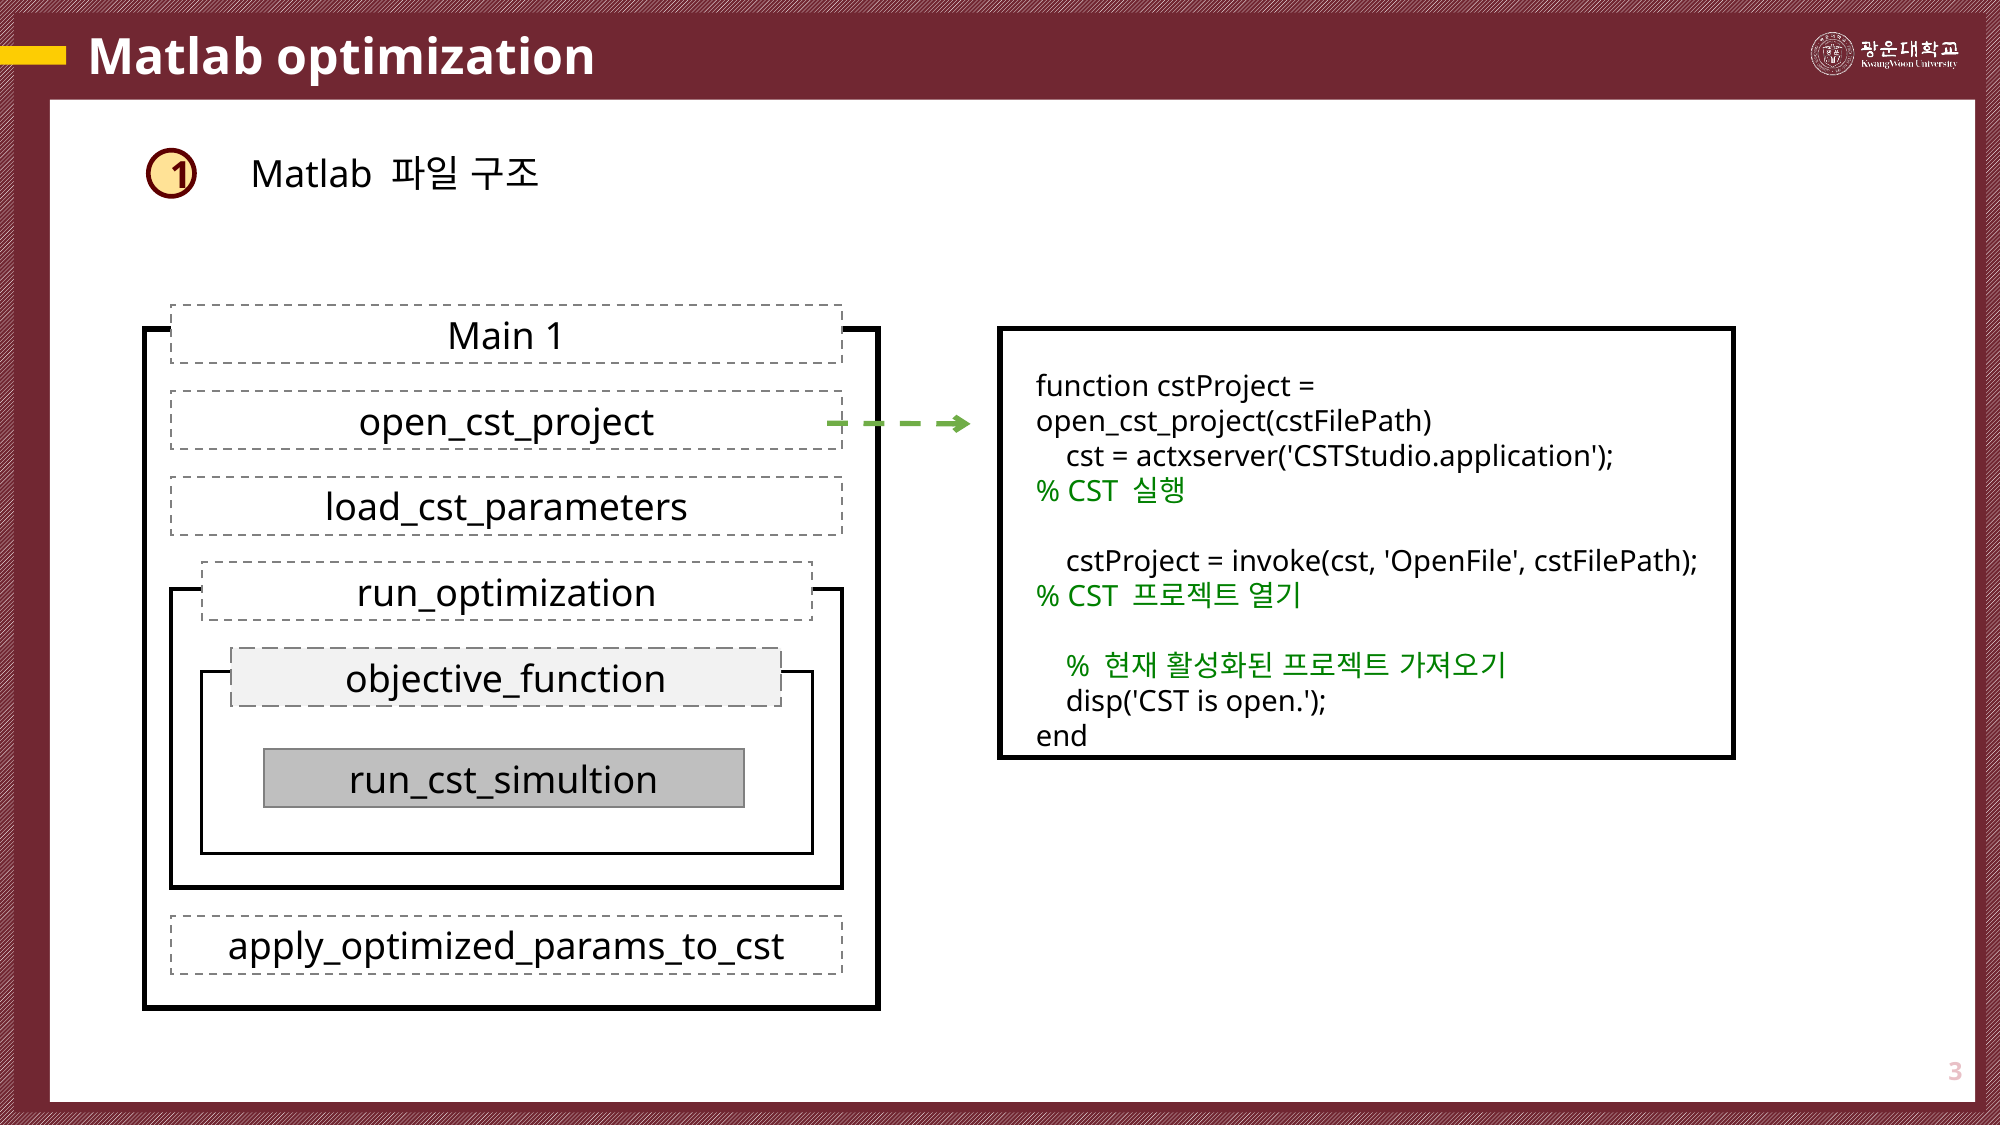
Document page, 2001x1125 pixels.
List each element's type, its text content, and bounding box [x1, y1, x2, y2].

text_box [999, 328, 1735, 758]
text_box function cstProject = open_cst_project(cstFilePath) cst = actxserver('CSTStudio.application'); % CST 실행 cstProject = invoke(cst, 'OpenFile', cstFilePath); % CST 프로젝트 열기 % 현재 활성화된 프로젝트 가져오기 disp('CST is open.'); end [1021, 360, 1727, 795]
text_box Matlab 파일 구조 [235, 142, 555, 203]
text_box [144, 305, 878, 1009]
slide_number 3 [1412, 1042, 1978, 1103]
picture [1793, 23, 1976, 84]
title Matlab optimization [72, 23, 1780, 93]
text_box 1 [147, 149, 196, 198]
